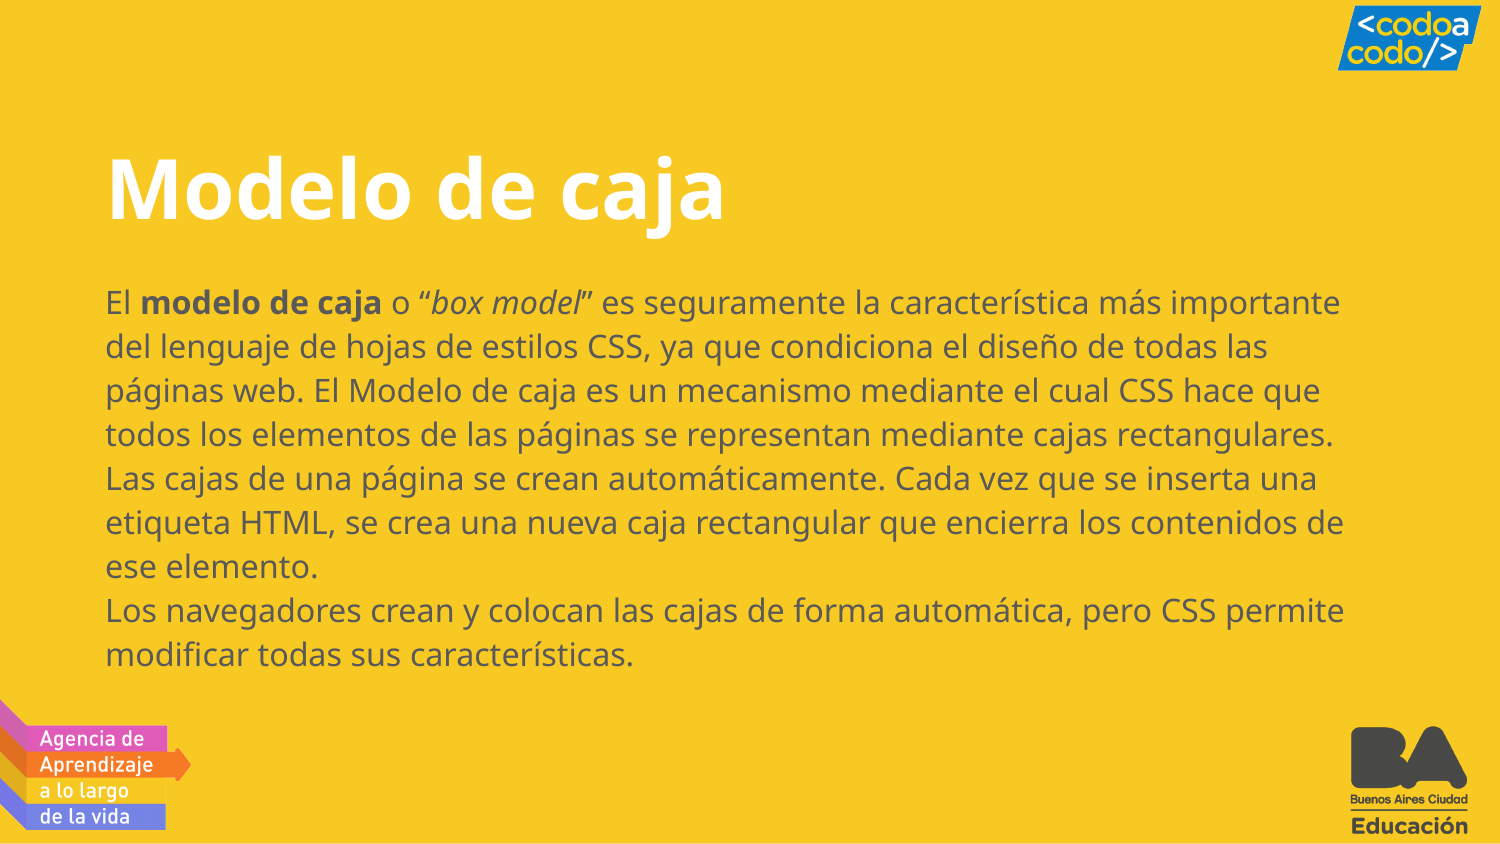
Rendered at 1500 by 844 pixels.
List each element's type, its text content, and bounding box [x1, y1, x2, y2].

picture [1410, 5, 1482, 71]
picture [0, 699, 191, 830]
picture [1297, 668, 1500, 844]
subtitle El modelo de caja o “box model” es seguramente la característica más importante del lenguaje de hojas de estilos CSS, ya que condiciona el diseño de todas las páginas web. El Modelo de caja es un mecanismo mediante el cual CSS hace que todos los elementos de las páginas se representan mediante cajas rectangulares. Las cajas de una página se crean automáticamente. Cada vez que se inserta una etiqueta HTML, se crea una nueva caja rectangular que encierra los contenidos de ese elemento. Los navegadores crean y colocan las cajas de forma automática, pero CSS permite modificar todas sus características. [90, 264, 1410, 700]
title Modelo de caja [90, 1, 1410, 259]
